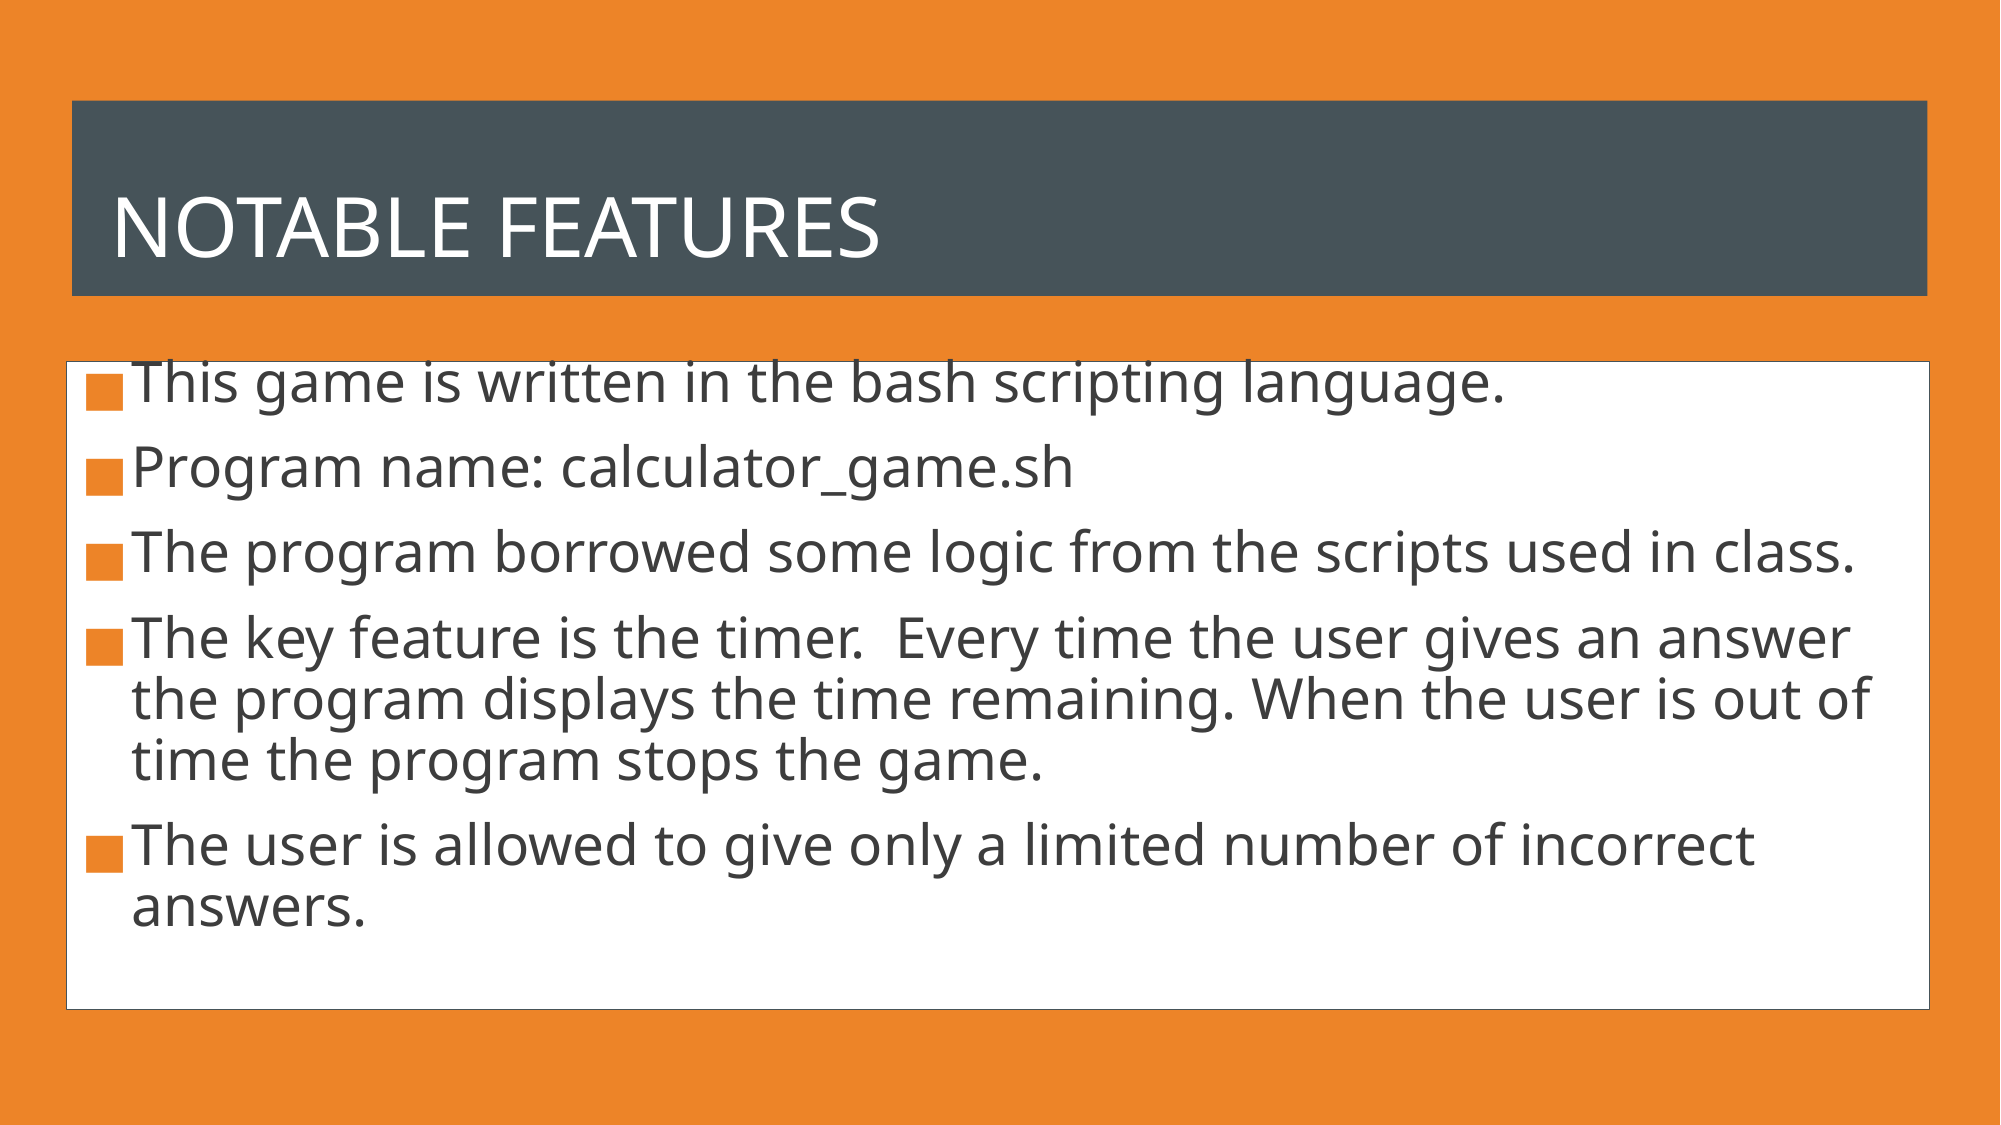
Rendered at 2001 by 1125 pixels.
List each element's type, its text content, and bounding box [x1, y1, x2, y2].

list This game is written in the bash scripting language. Program name: calculator_game.sh The program borrowed some logic from the scripts used in class. The key feature is the timer. Every time the user gives an answer the program displays the time remaining. When the user is out of time the program stops the game. The user is allowed to give only a limited number of incorrect answers. [66, 361, 1930, 1010]
title NOTABLE FEATURES [95, 115, 1905, 282]
